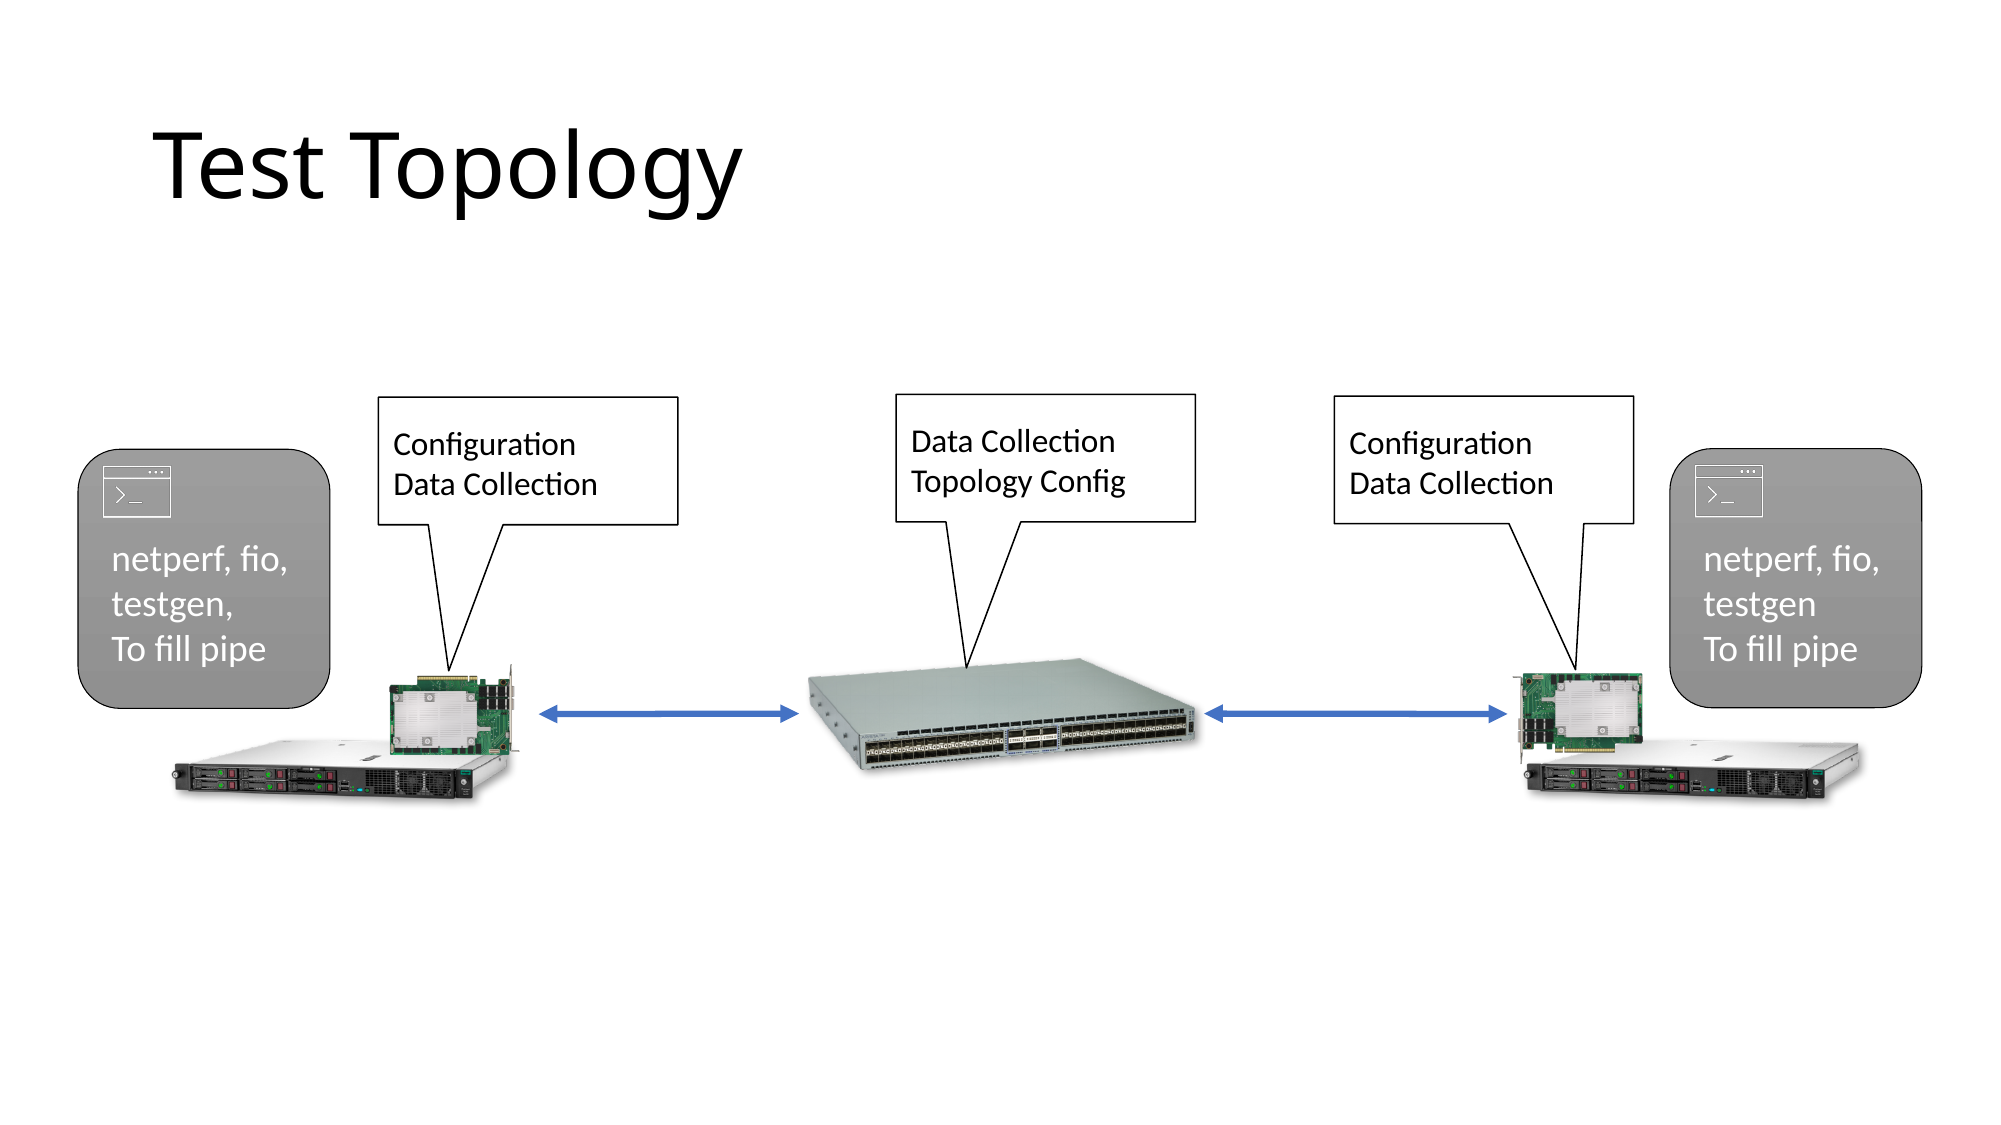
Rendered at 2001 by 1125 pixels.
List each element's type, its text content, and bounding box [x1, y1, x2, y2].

text_box [77, 448, 331, 709]
picture [808, 658, 1195, 770]
text_box Configuration Data Collection [1334, 396, 1634, 663]
picture [96, 451, 178, 532]
picture [158, 663, 548, 808]
text_box Configuration Data Collection [378, 397, 678, 663]
text_box netperf, fio, testgen, To fill pipe [96, 526, 304, 677]
title Test Topology [137, 59, 1863, 278]
text_box Data Collection Topology Config [896, 394, 1196, 658]
text_box [1669, 448, 1923, 709]
text_box netperf, fio, testgen To fill pipe [1688, 526, 1896, 676]
picture [1483, 663, 1874, 808]
picture [1688, 450, 1770, 532]
